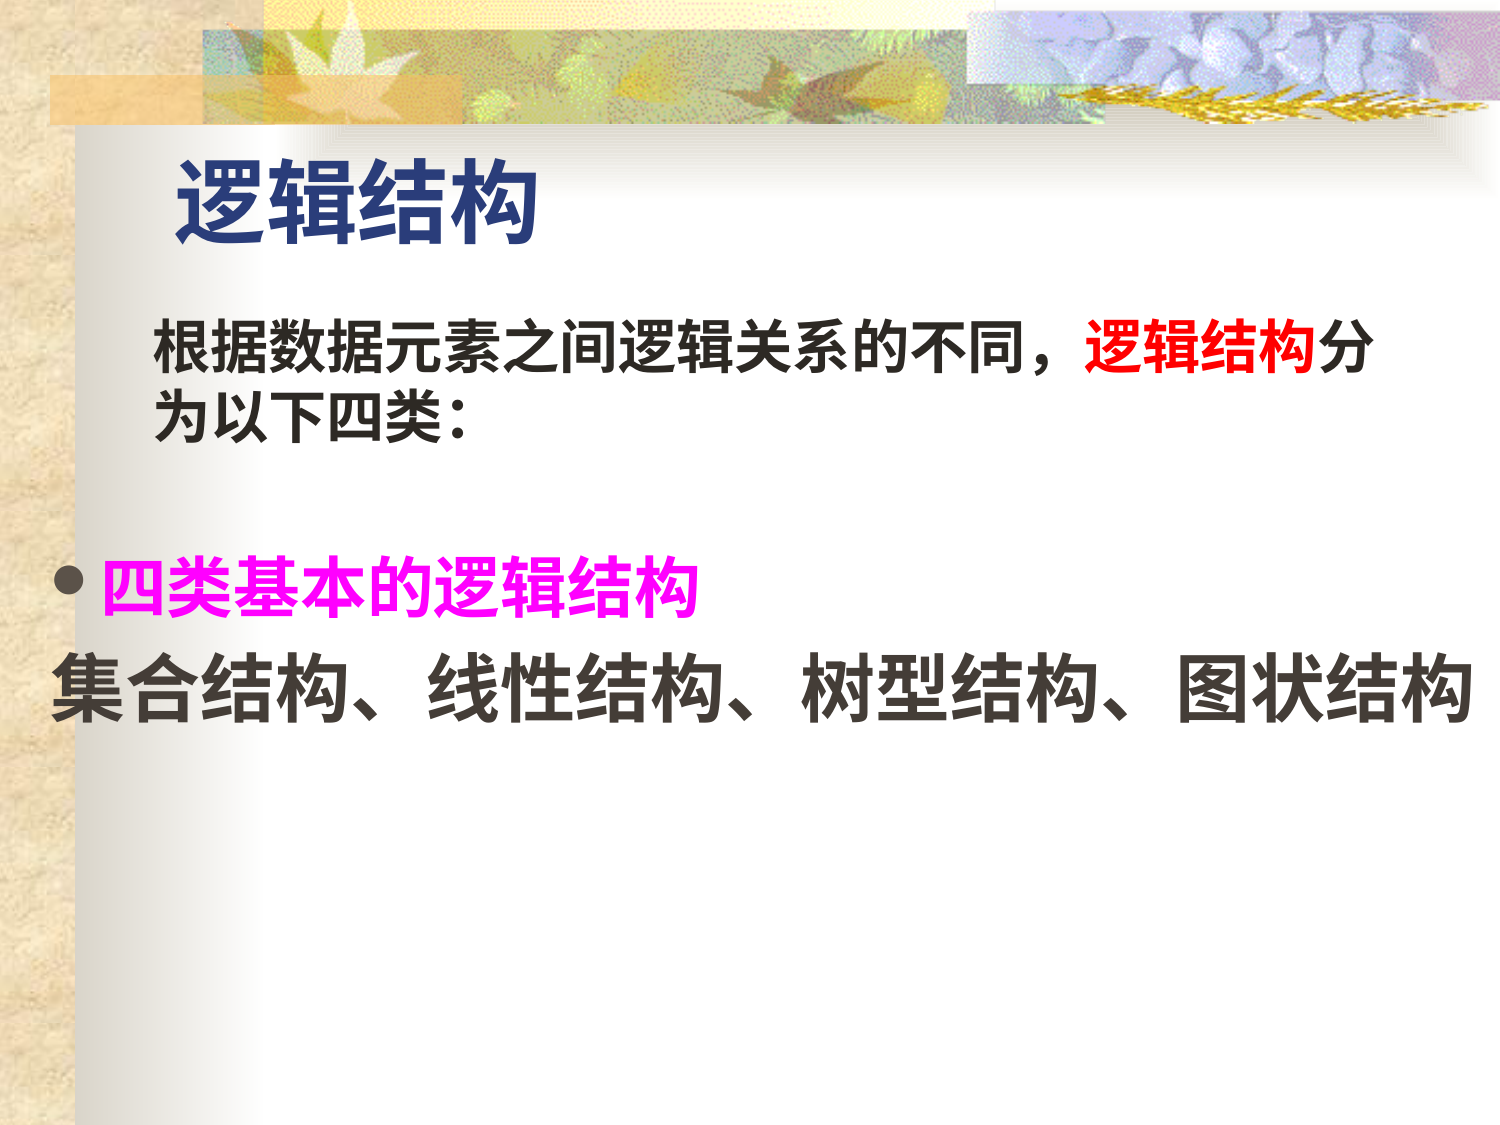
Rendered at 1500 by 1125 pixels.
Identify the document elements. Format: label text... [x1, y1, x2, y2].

text_box 四类基本的逻辑结构 集合结构、线性结构、树型结构、图状结构 [35, 538, 1500, 739]
title 逻辑结构 [159, 137, 1435, 263]
text_box 根据数据元素之间逻辑关系的不同，逻辑结构分为以下四类： [137, 302, 1425, 458]
picture [0, 0, 1500, 1125]
